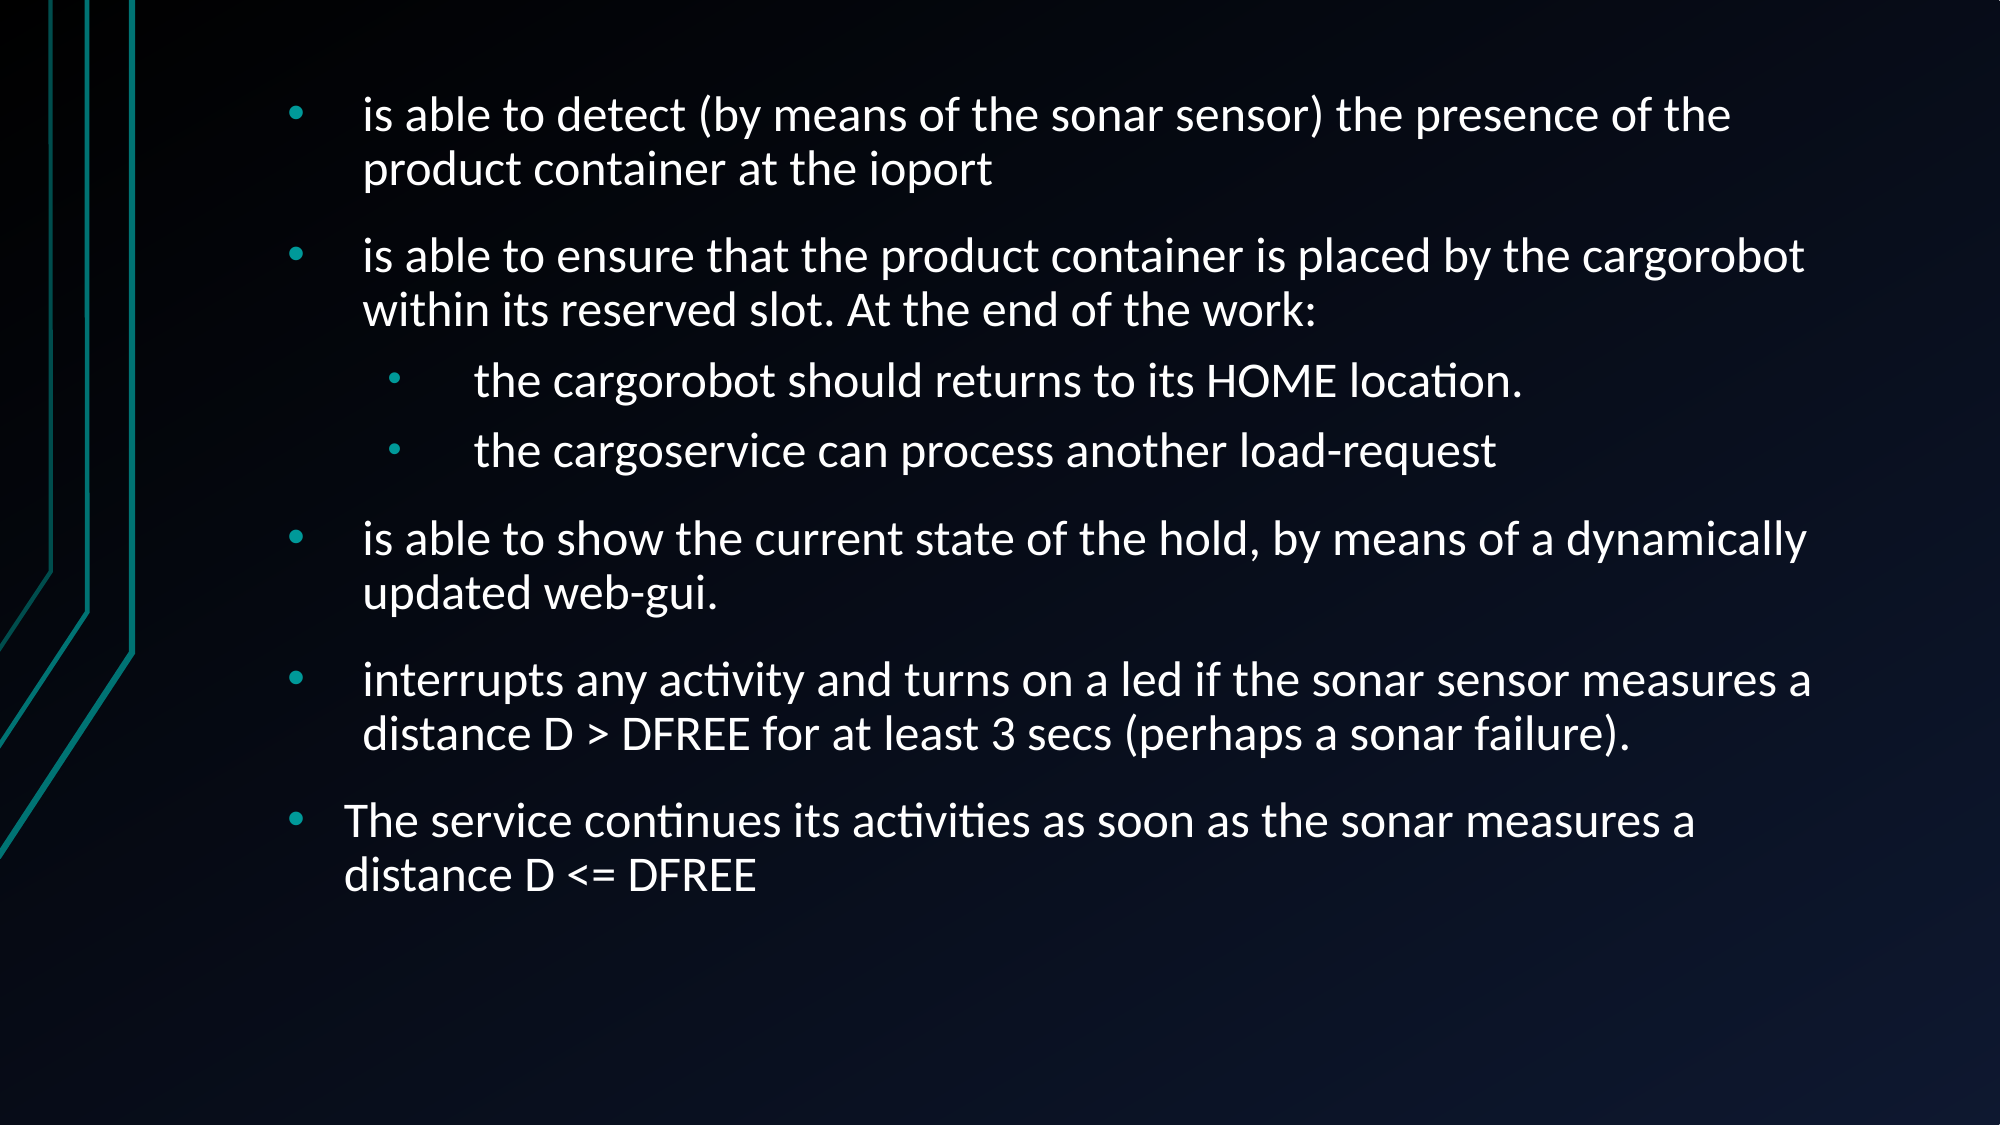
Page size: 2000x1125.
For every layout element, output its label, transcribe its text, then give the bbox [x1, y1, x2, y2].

list is able to detect (by means of the sonar sensor) the presence of the product container at the ioport is able to ensure that the product container is placed by the cargorobot within its reserved slot. At the end of the work: the cargorobot should returns to its HOME location. the cargoservice can process another load-request is able to show the current state of the hold, by means of a dynamically updated web-gui. interrupts any activity and turns on a led if the sonar sensor measures a distance D > DFREE for at least 3 secs (perhaps a sonar failure). The service continues its activities as soon as the sonar measures a distance D <= DFREE [267, 78, 1874, 1035]
